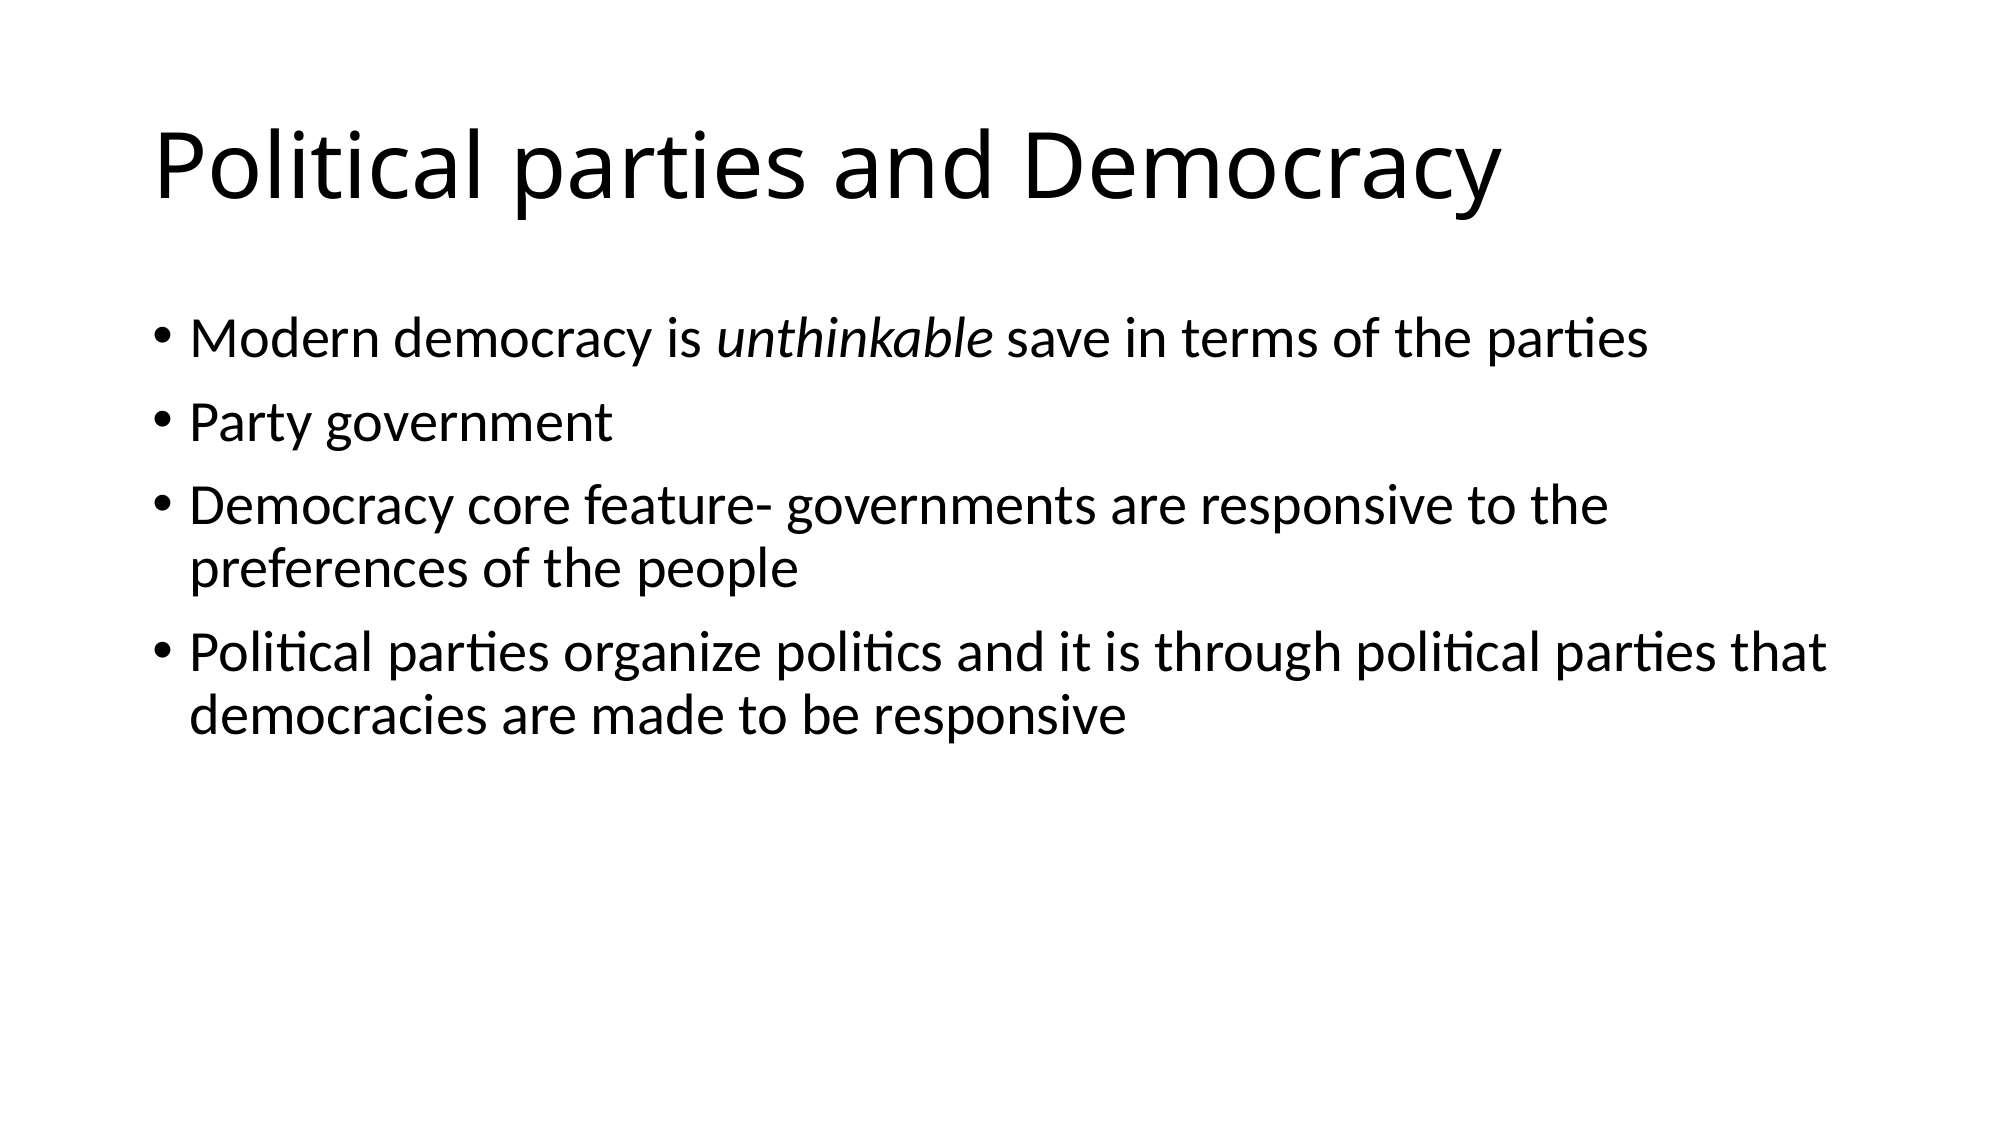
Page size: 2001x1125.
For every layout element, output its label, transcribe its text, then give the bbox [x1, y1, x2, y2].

list Modern democracy is unthinkable save in terms of the parties Party government Democracy core feature- governments are responsive to the preferences of the people Political parties organize politics and it is through political parties that democracies are made to be responsive [137, 299, 1863, 1014]
title Political parties and Democracy [137, 59, 1863, 278]
